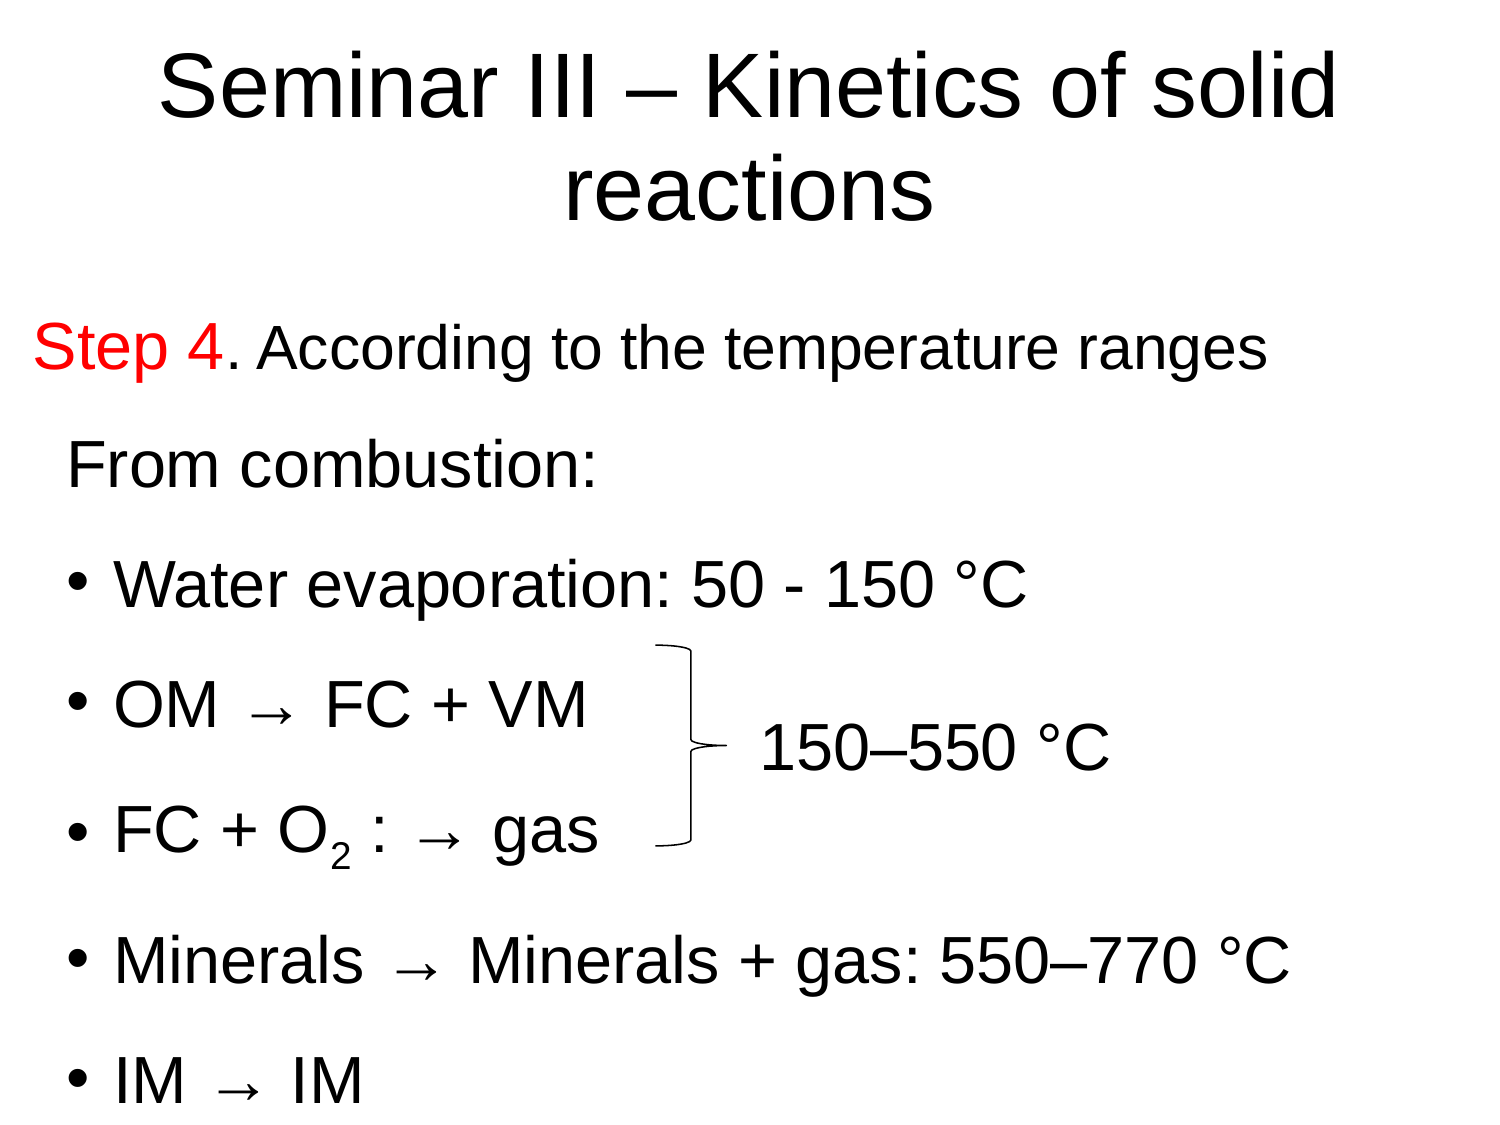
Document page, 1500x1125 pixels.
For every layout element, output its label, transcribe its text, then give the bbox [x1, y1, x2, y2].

text_box [655, 645, 727, 846]
text_box From combustion: Water evaporation: 50 - 150 °C OM → FC + VM FC + O2 : → gas Minerals → Minerals + gas: 550–770 °C IM → IM [51, 373, 1434, 1125]
text_box 150–550 °C [744, 696, 1127, 792]
text_box Step 4. According to the temperature ranges [17, 255, 1471, 391]
title Seminar III – Kinetics of solid reactions [75, 44, 1425, 233]
